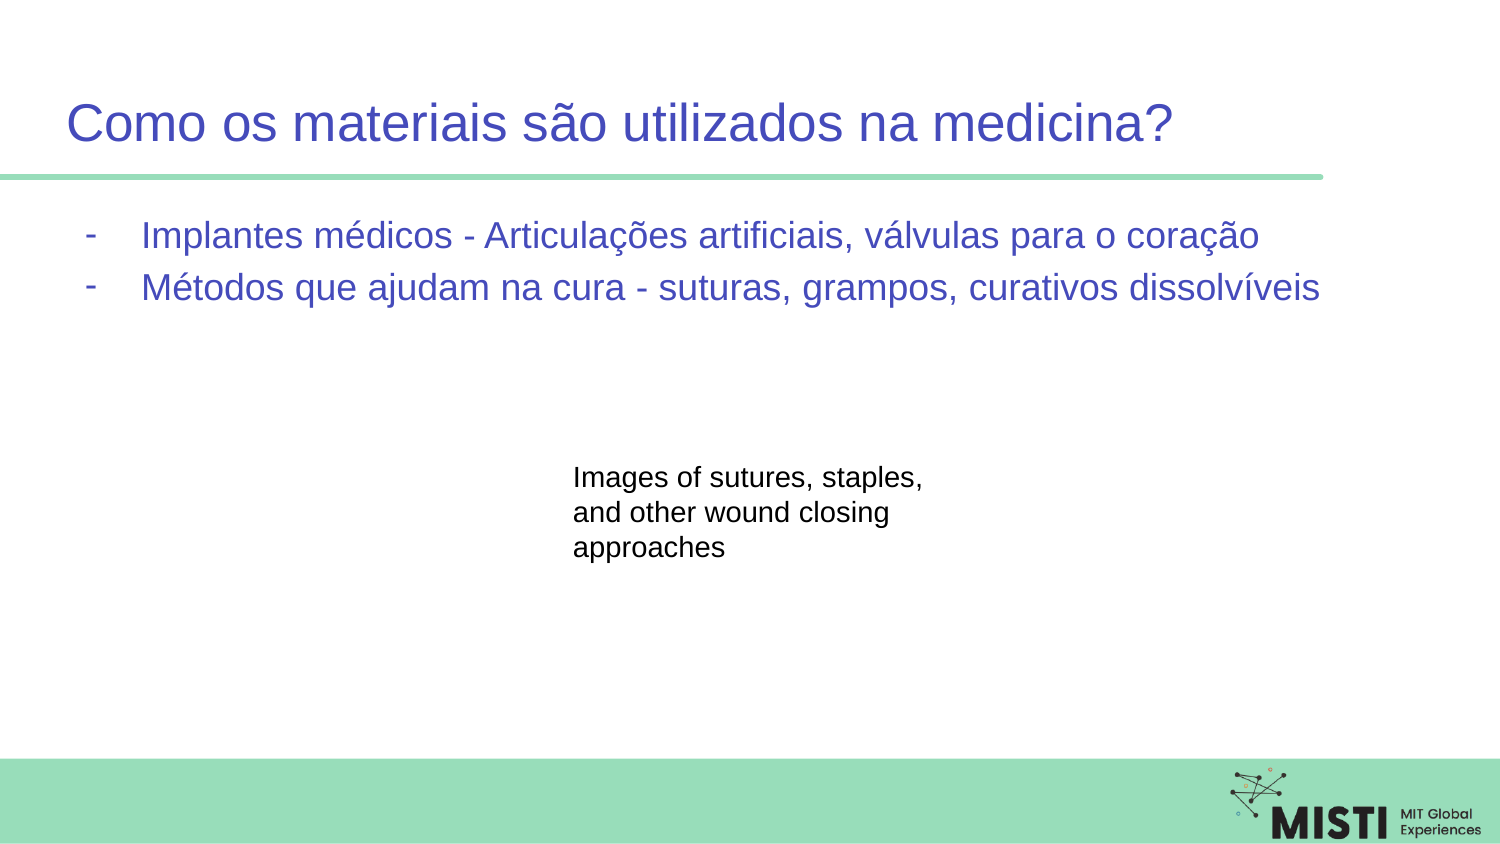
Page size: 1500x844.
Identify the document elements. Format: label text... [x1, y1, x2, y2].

picture [1215, 758, 1500, 844]
title Como os materiais são utilizados na medicina? [51, 72, 1449, 167]
list Implantes médicos - Articulações artificiais, válvulas para o coração Métodos que ajudam na cura - suturas, grampos, curativos dissolvíveis [51, 189, 1449, 750]
text_box Images of sutures, staples, and other wound closing approaches [558, 450, 975, 571]
text_box [0, 758, 1213, 844]
